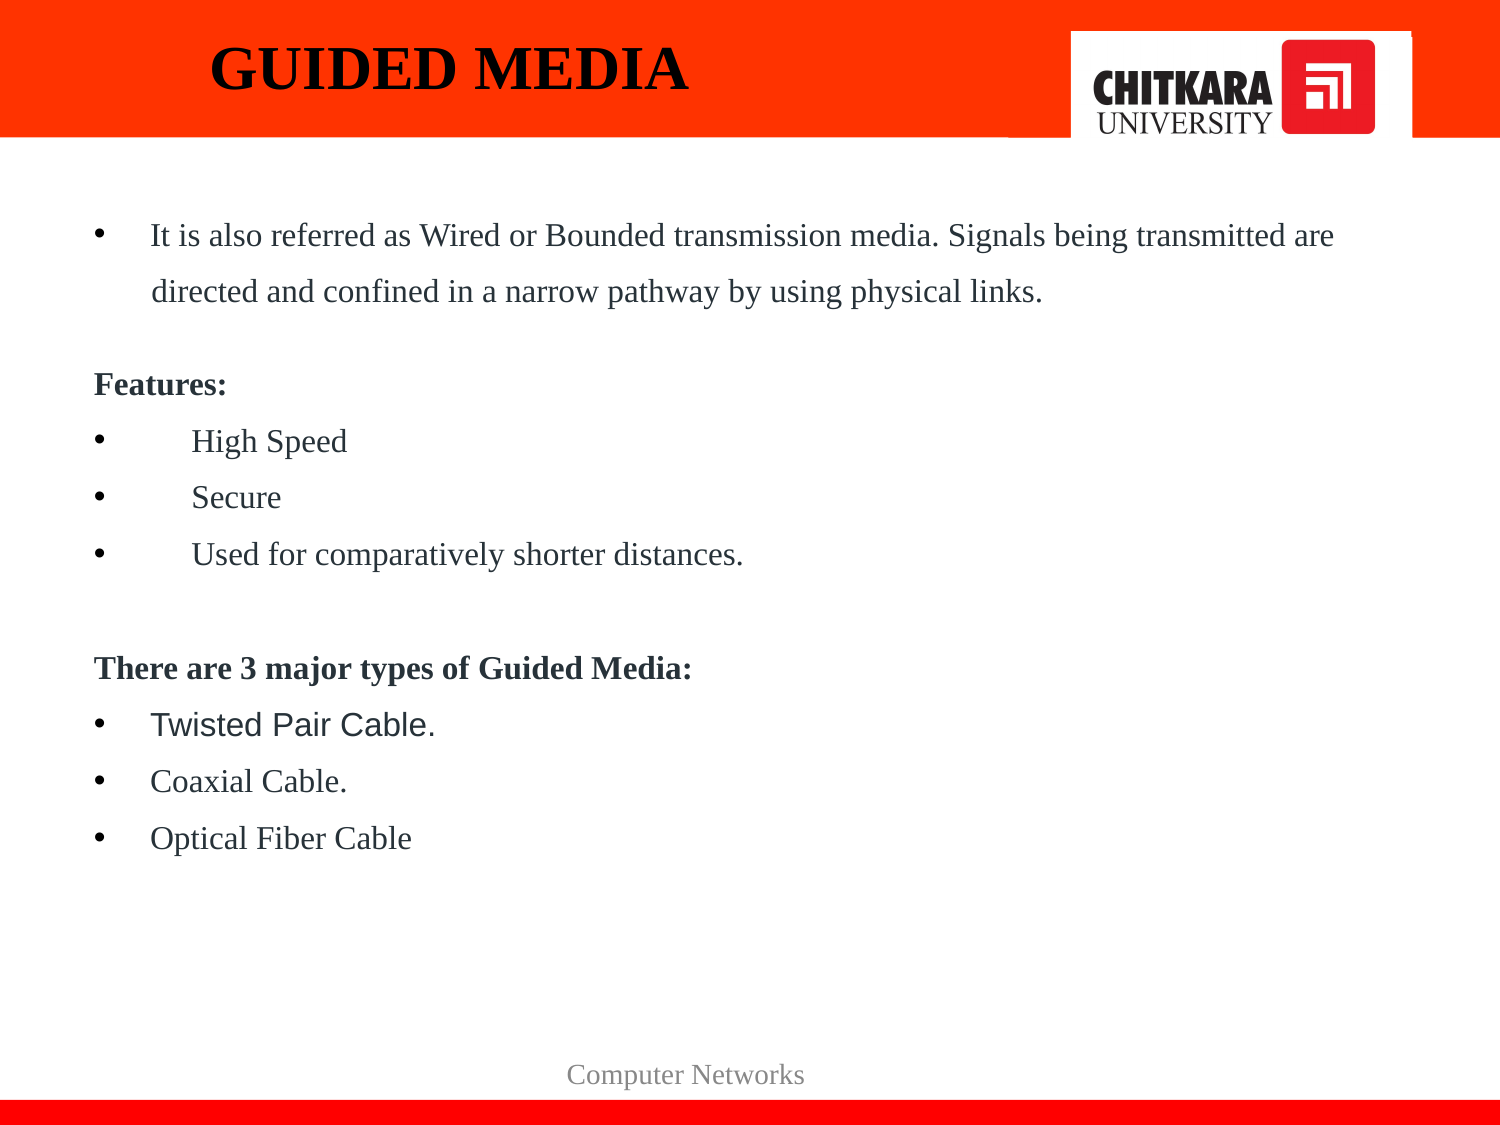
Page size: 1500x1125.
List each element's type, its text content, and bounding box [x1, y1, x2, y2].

picture [1074, 37, 1390, 138]
list It is also referred as Wired or Bounded transmission media. Signals being transmitted are directed and confined in a narrow pathway by using physical links. Features: High Speed Secure Used for comparatively shorter distances. There are 3 major types of Guided Media: Twisted Pair Cable. Coaxial Cable. Optical Fiber Cable [75, 217, 1468, 982]
title GUIDED MEDIA [0, 0, 900, 113]
footer Computer Networks [87, 1042, 1444, 1103]
